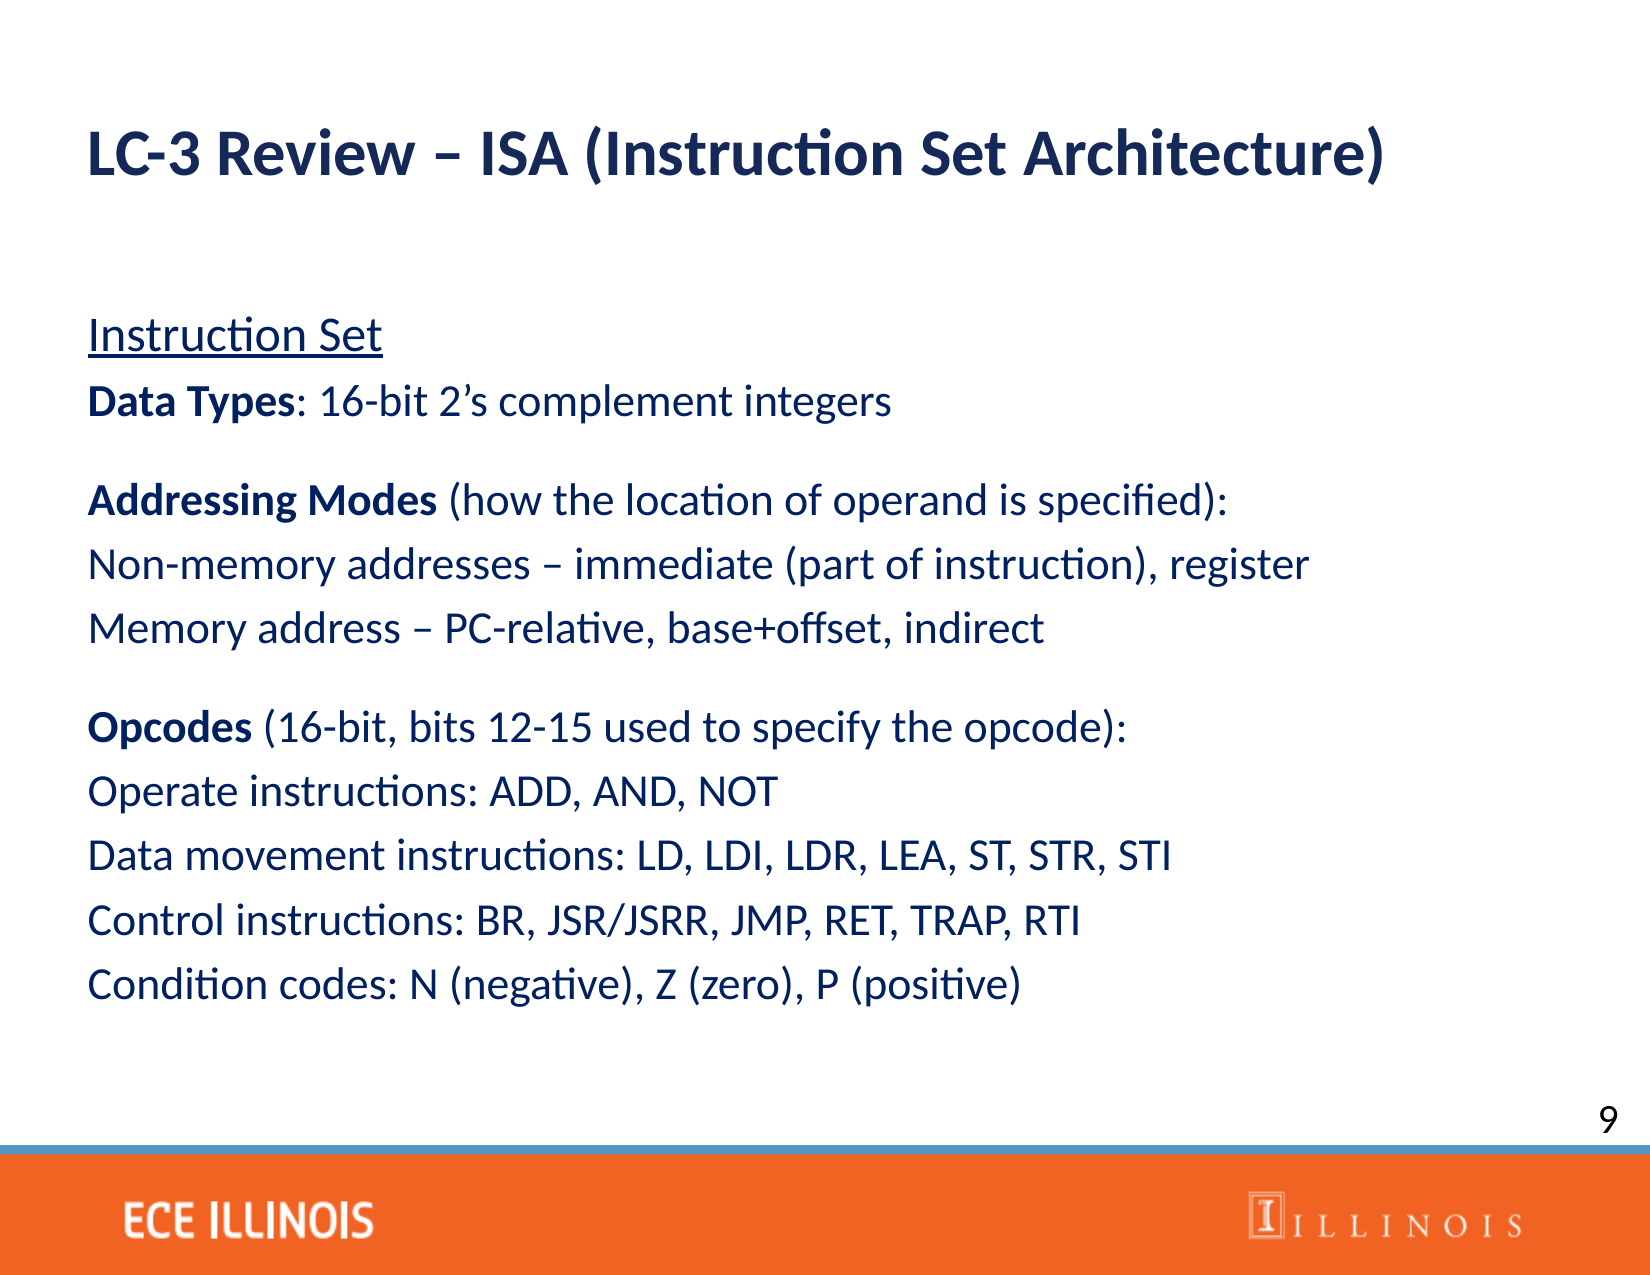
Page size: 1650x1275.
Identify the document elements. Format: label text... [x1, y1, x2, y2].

list Instruction Set Data Types: 16-bit 2’s complement integers Addressing Modes (how the location of operand is specified): Non-memory addresses – immediate (part of instruction), register Memory address – PC-relative, base+offset, indirect Opcodes (16-bit, bits 12-15 used to specify the opcode): Operate instructions: ADD, AND, NOT Data movement instructions: LD, LDI, LDR, LEA, ST, STR, STI Control instructions: BR, JSR/JSRR, JMP, RET, TRAP, RTI Condition codes: N (negative), Z (zero), P (positive) [72, 293, 1590, 1086]
text_box 9 [1582, 1084, 1634, 1150]
list LC-3 Review – ISA (Instruction Set Architecture) [72, 101, 1590, 224]
